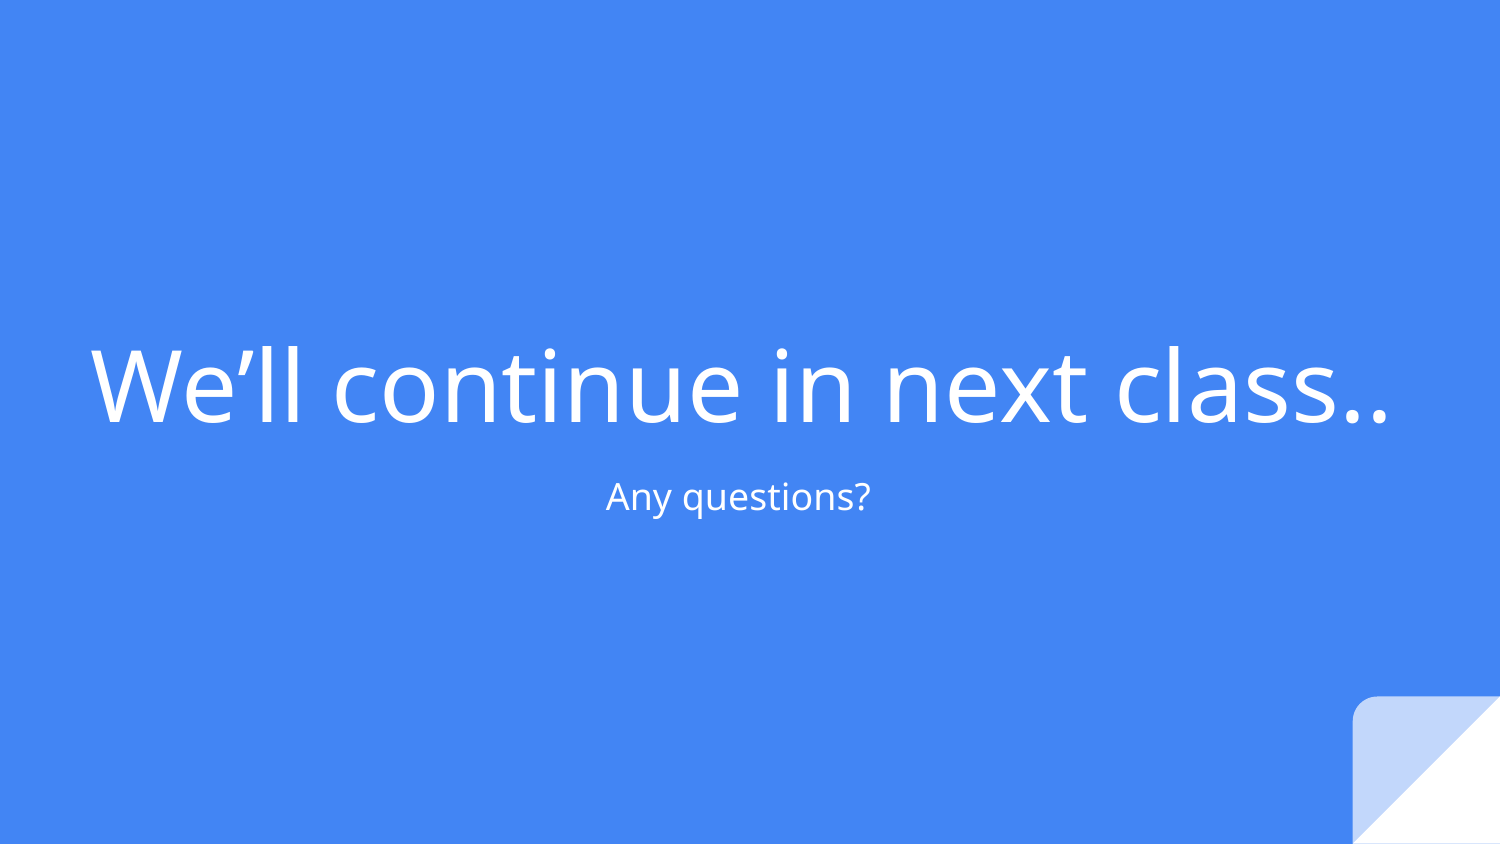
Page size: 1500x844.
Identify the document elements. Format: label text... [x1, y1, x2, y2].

subtitle Any questions? [64, 457, 1413, 529]
title We’ll continue in next class.. [75, 304, 1425, 458]
